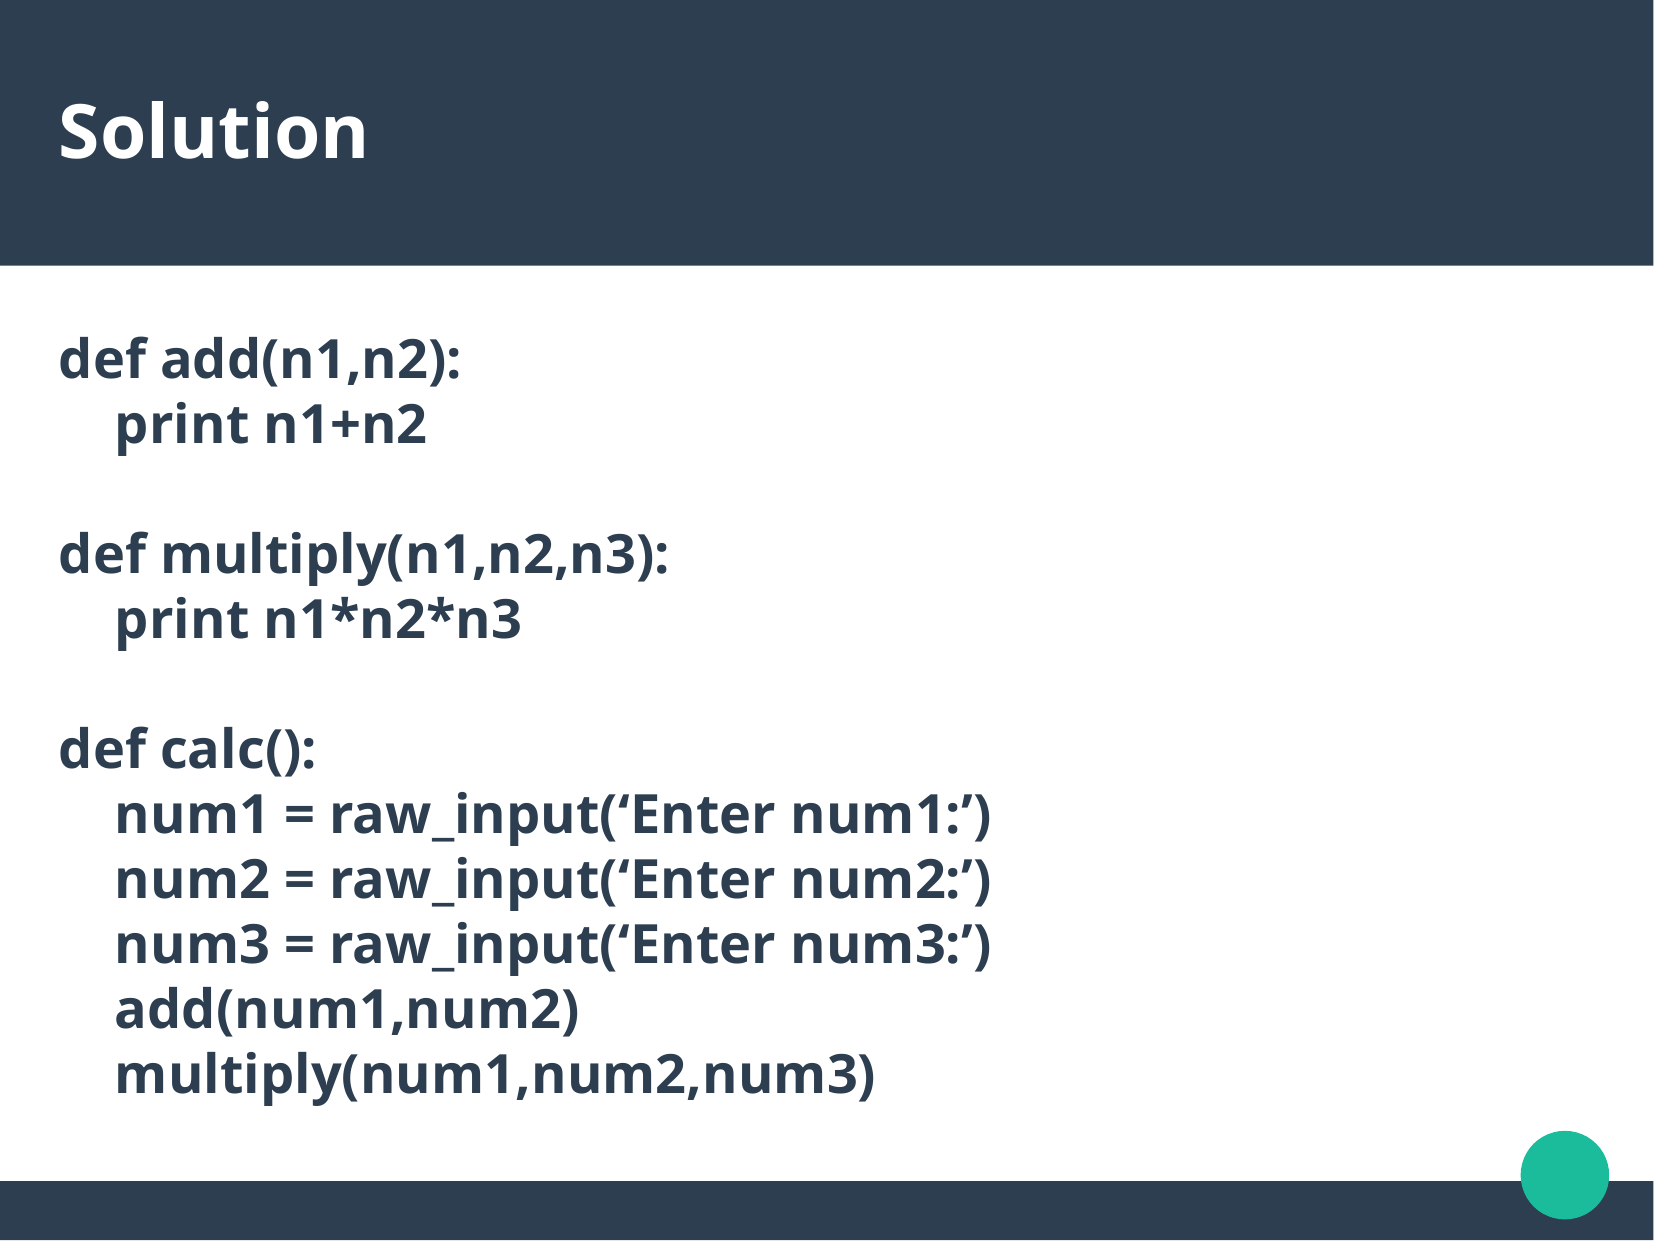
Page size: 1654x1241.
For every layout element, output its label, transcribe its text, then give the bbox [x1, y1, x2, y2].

text_box Solution [58, 49, 1595, 207]
text_box def add(n1,n2): print n1+n2 def multiply(n1,n2,n3): print n1*n2*n3 def calc(): num1 = raw_input(‘Enter num1:’) num2 = raw_input(‘Enter num2:’) num3 = raw_input(‘Enter num3:’) add(num1,num2) multiply(num1,num2,num3) [58, 324, 1595, 1152]
